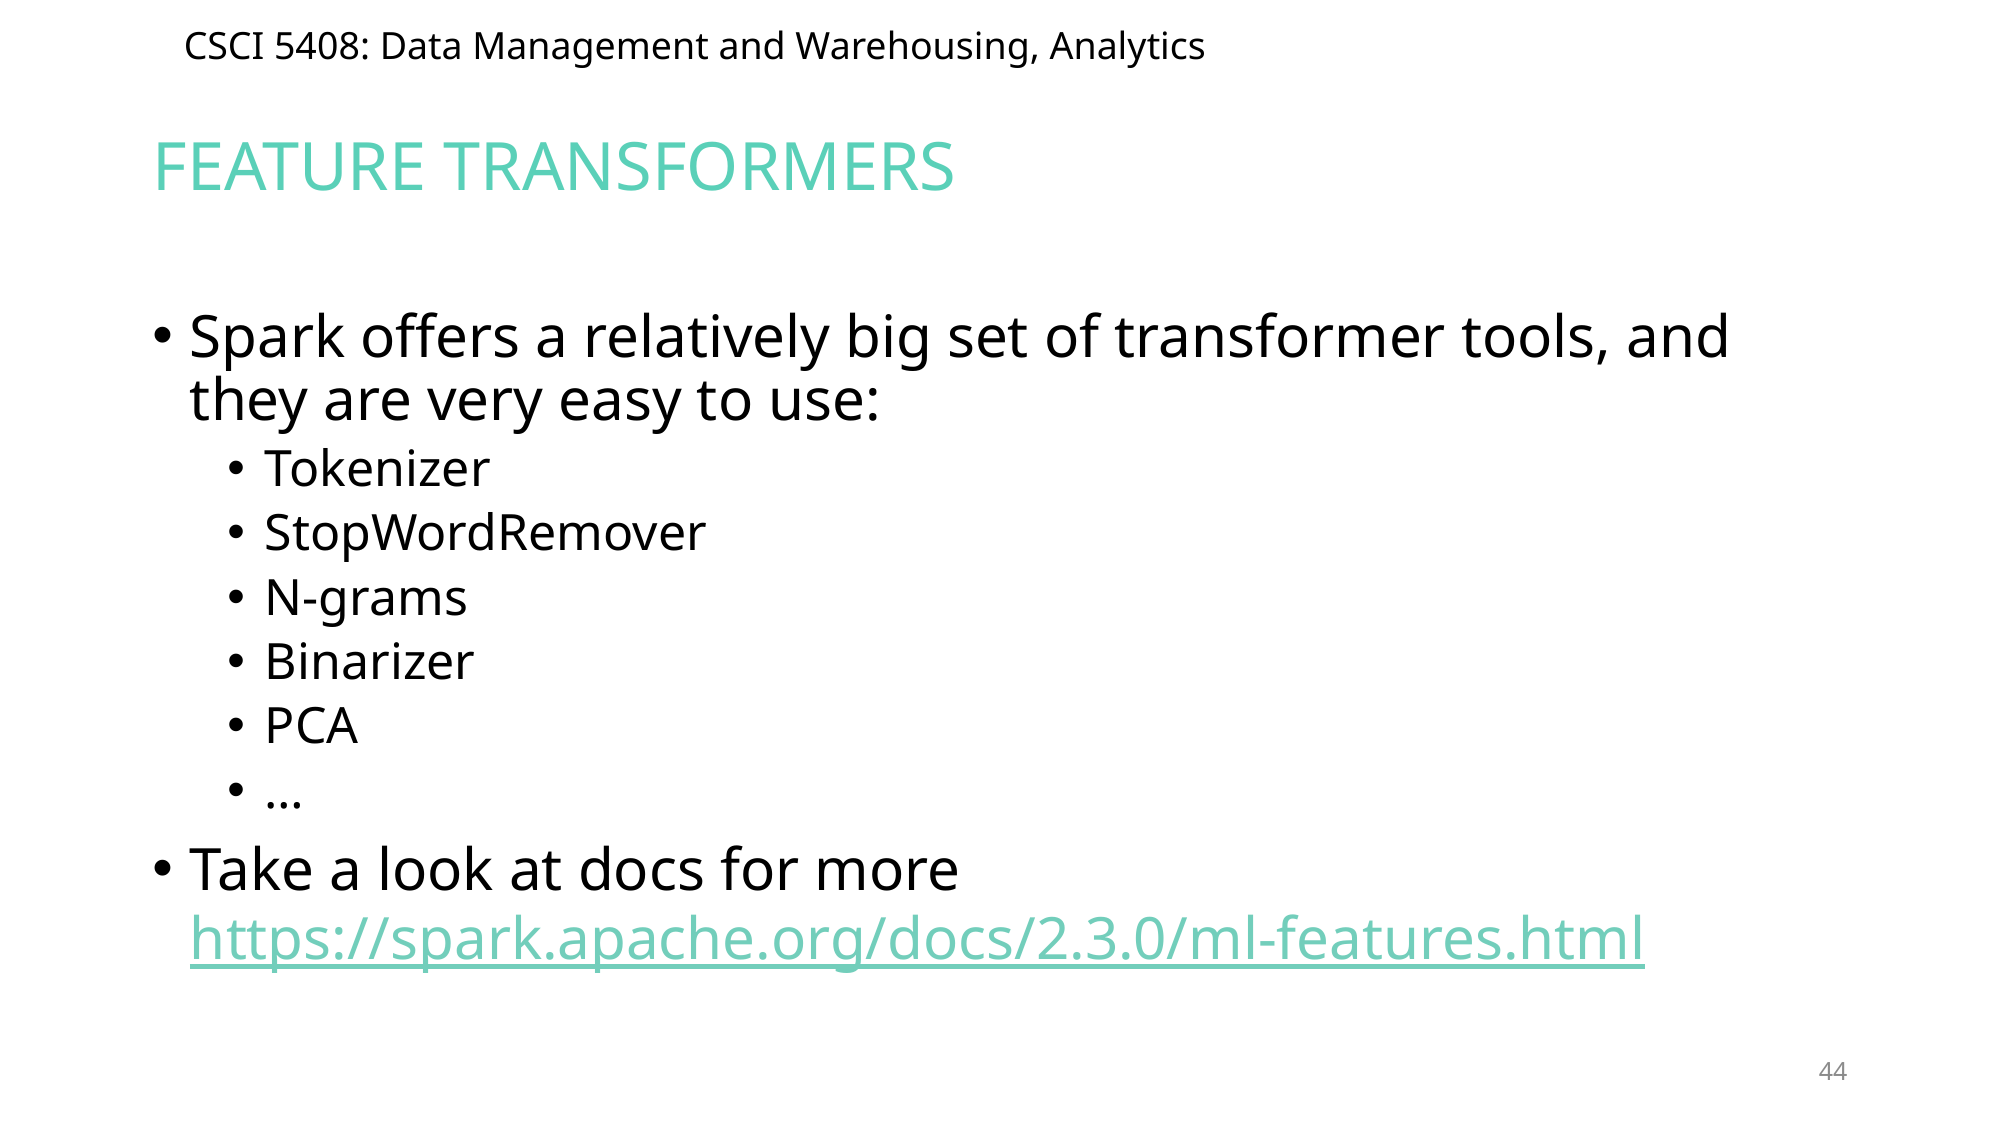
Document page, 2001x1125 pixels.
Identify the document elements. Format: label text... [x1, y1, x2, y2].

slide_number 44 [1412, 1042, 1863, 1103]
list Spark offers a relatively big set of transformer tools, and they are very easy to use: Tokenizer StopWordRemover N-grams Binarizer PCA … Take a look at docs for more https://spark.apache.org/docs/2.3.0/ml-features.html [137, 299, 1863, 1014]
title Feature Transformers [137, 59, 1863, 278]
